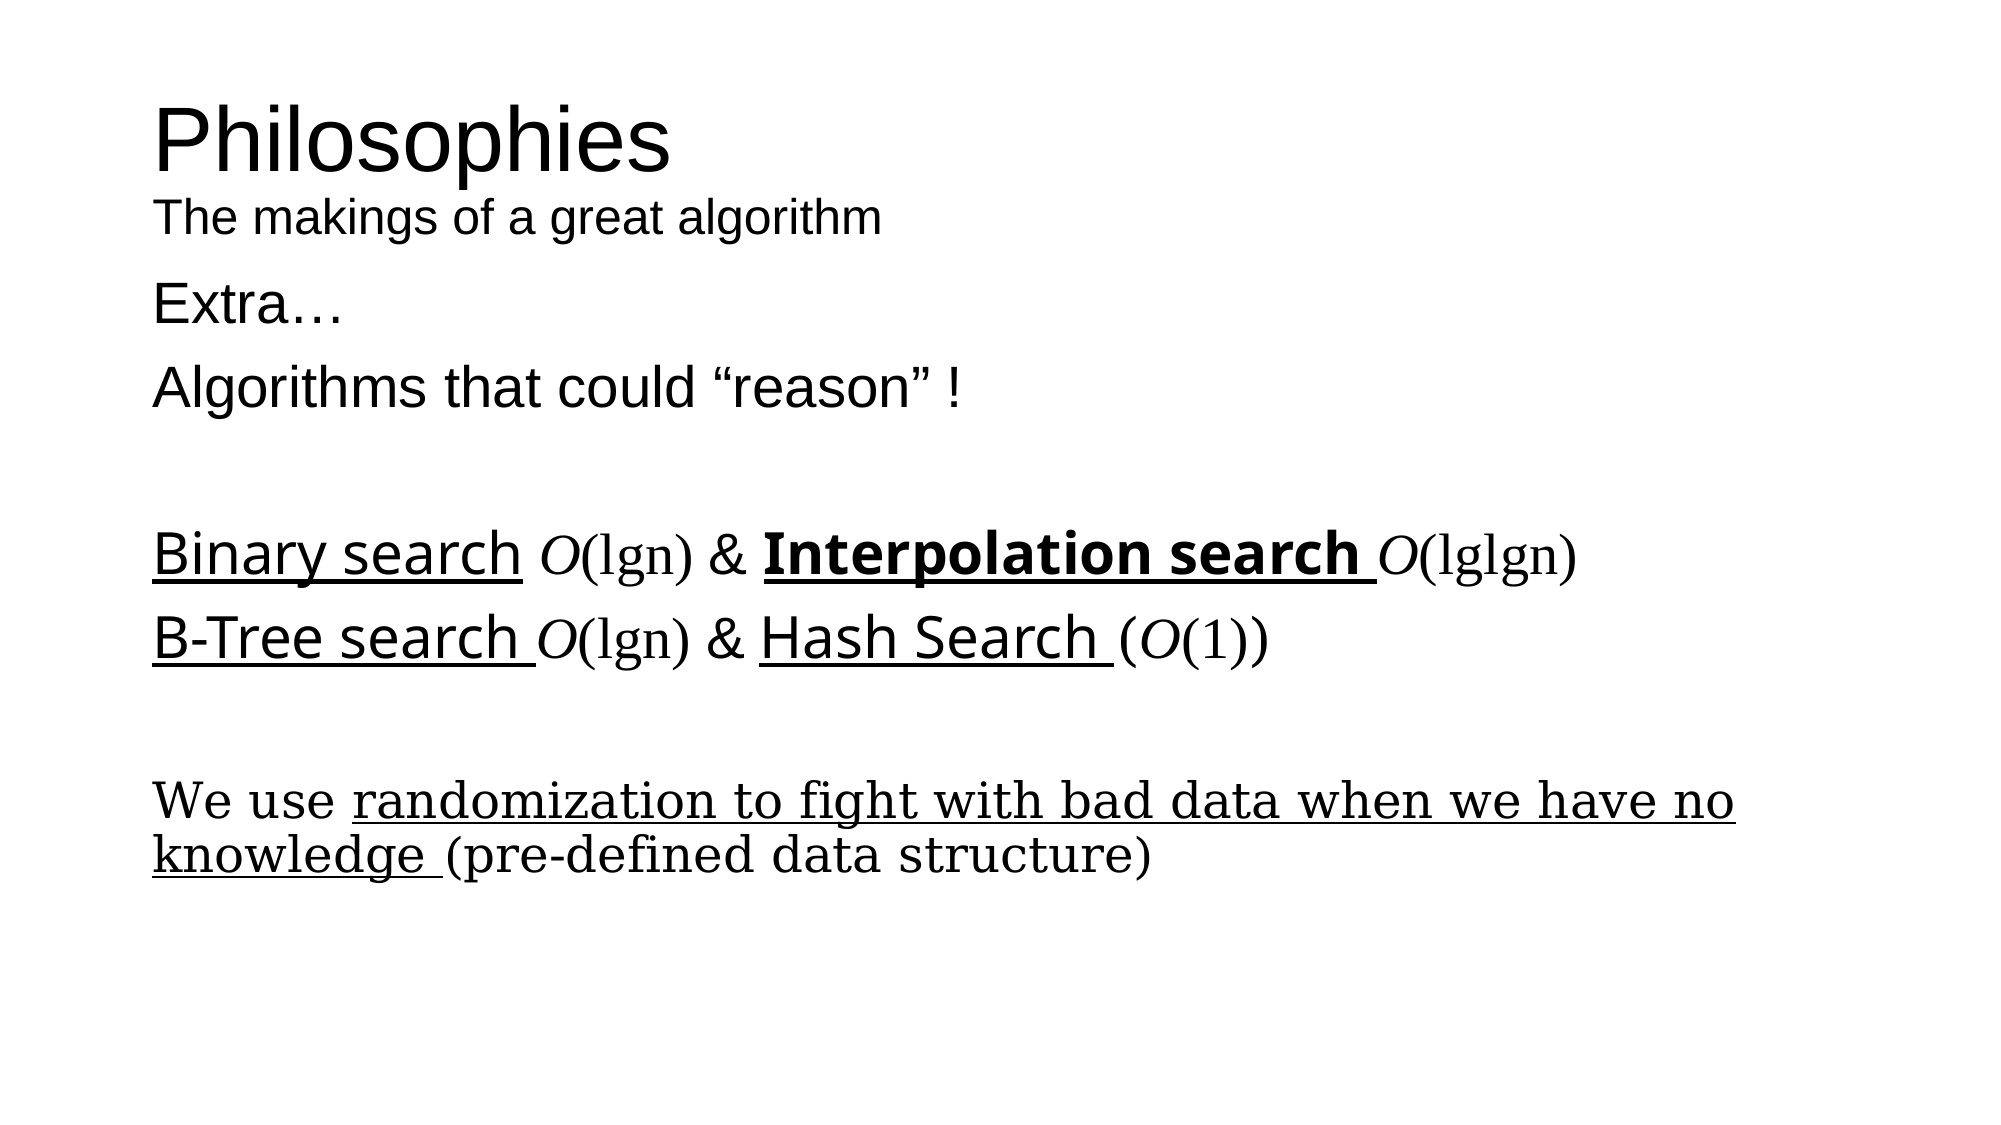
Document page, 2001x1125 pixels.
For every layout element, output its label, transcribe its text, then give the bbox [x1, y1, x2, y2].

list Extra… Algorithms that could “reason” ! Binary search O(lgn) & Interpolation search O(lglgn) B-Tree search O(lgn) & Hash Search (O(1)) We use randomization to fight with bad data when we have no knowledge (pre-defined data structure) [137, 265, 1983, 1014]
title Philosophies The makings of a great algorithm [137, 59, 1863, 265]
